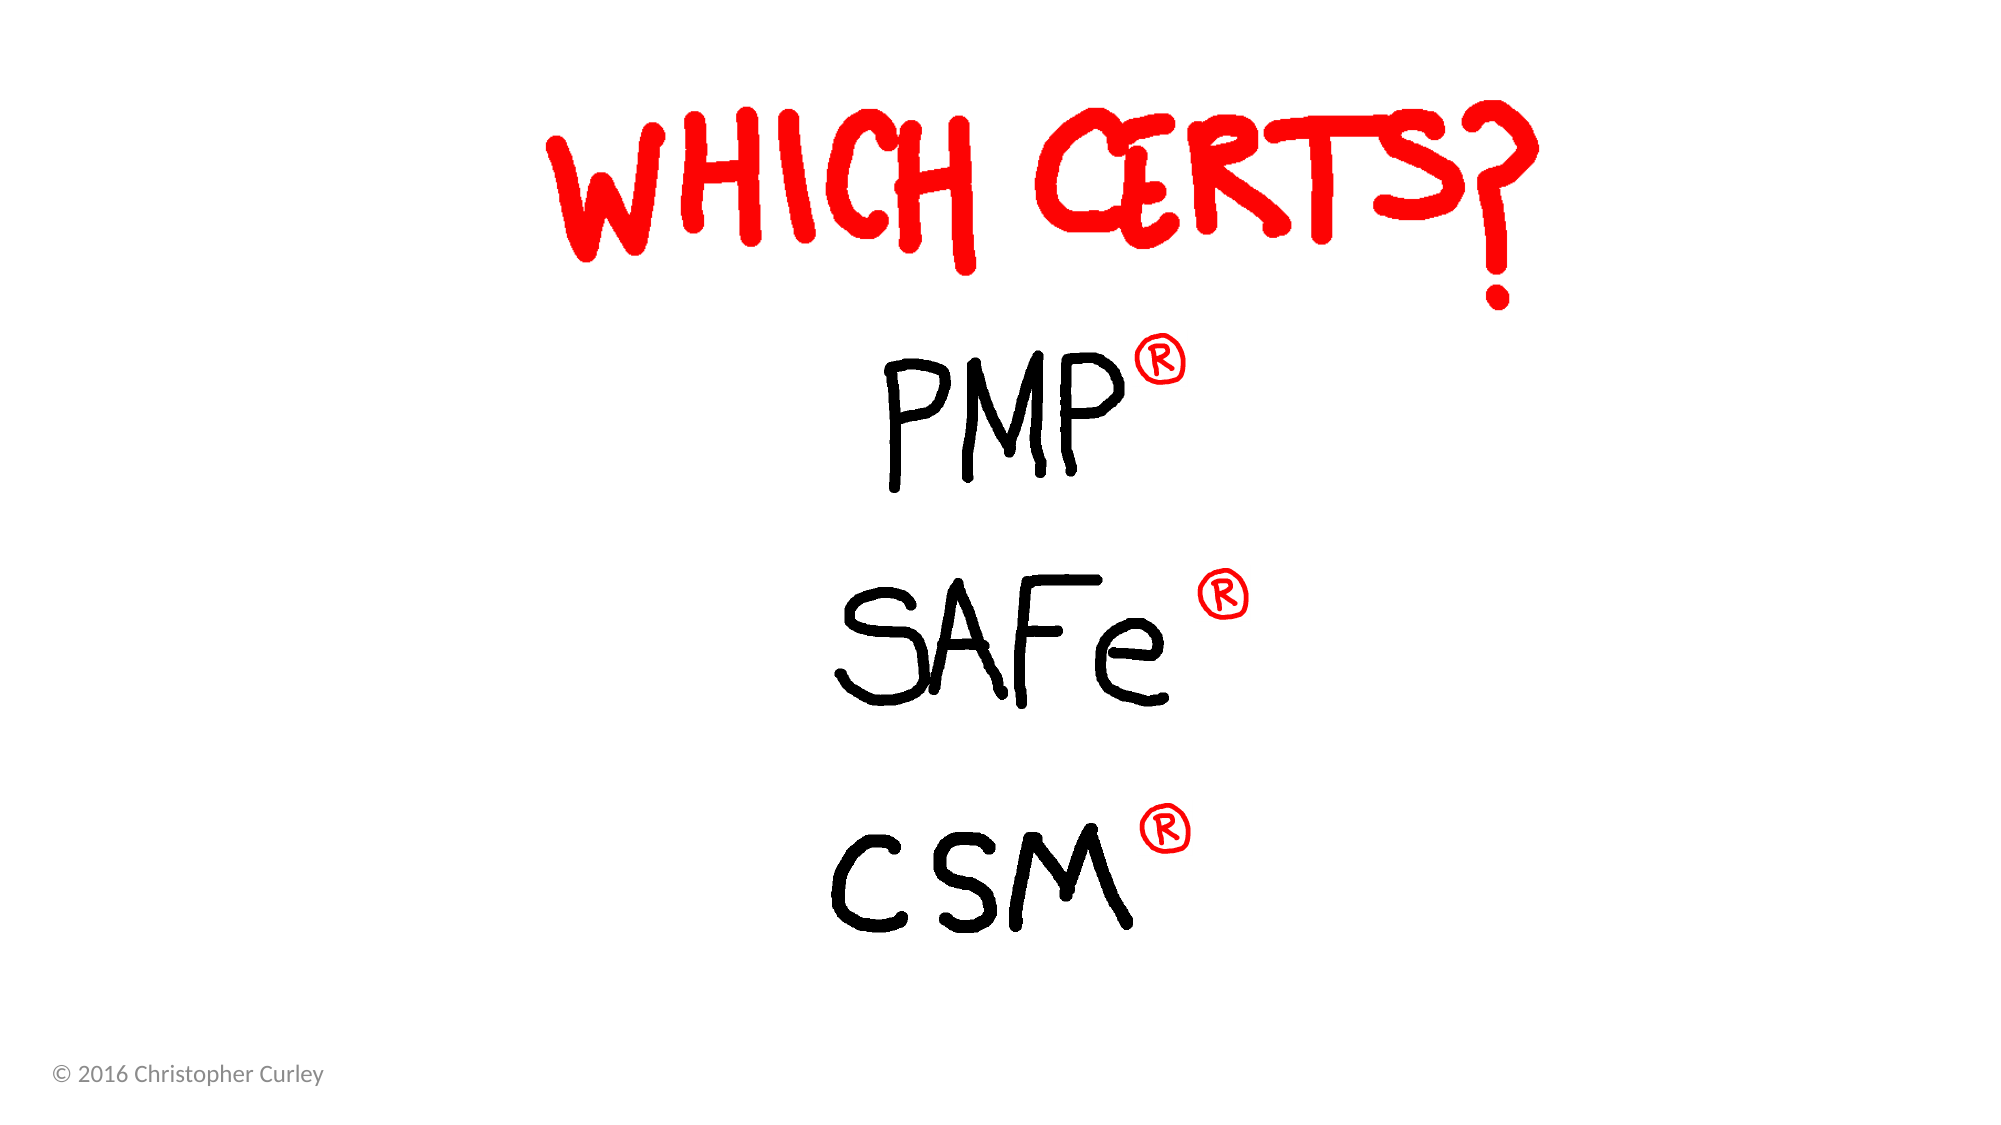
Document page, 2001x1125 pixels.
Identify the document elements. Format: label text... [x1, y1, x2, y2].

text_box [1132, 330, 1251, 856]
picture [868, 336, 1132, 502]
picture [792, 798, 1216, 993]
picture [515, 89, 1569, 328]
footer © 2016 Christopher Curley [36, 1042, 712, 1103]
picture [827, 564, 1132, 727]
